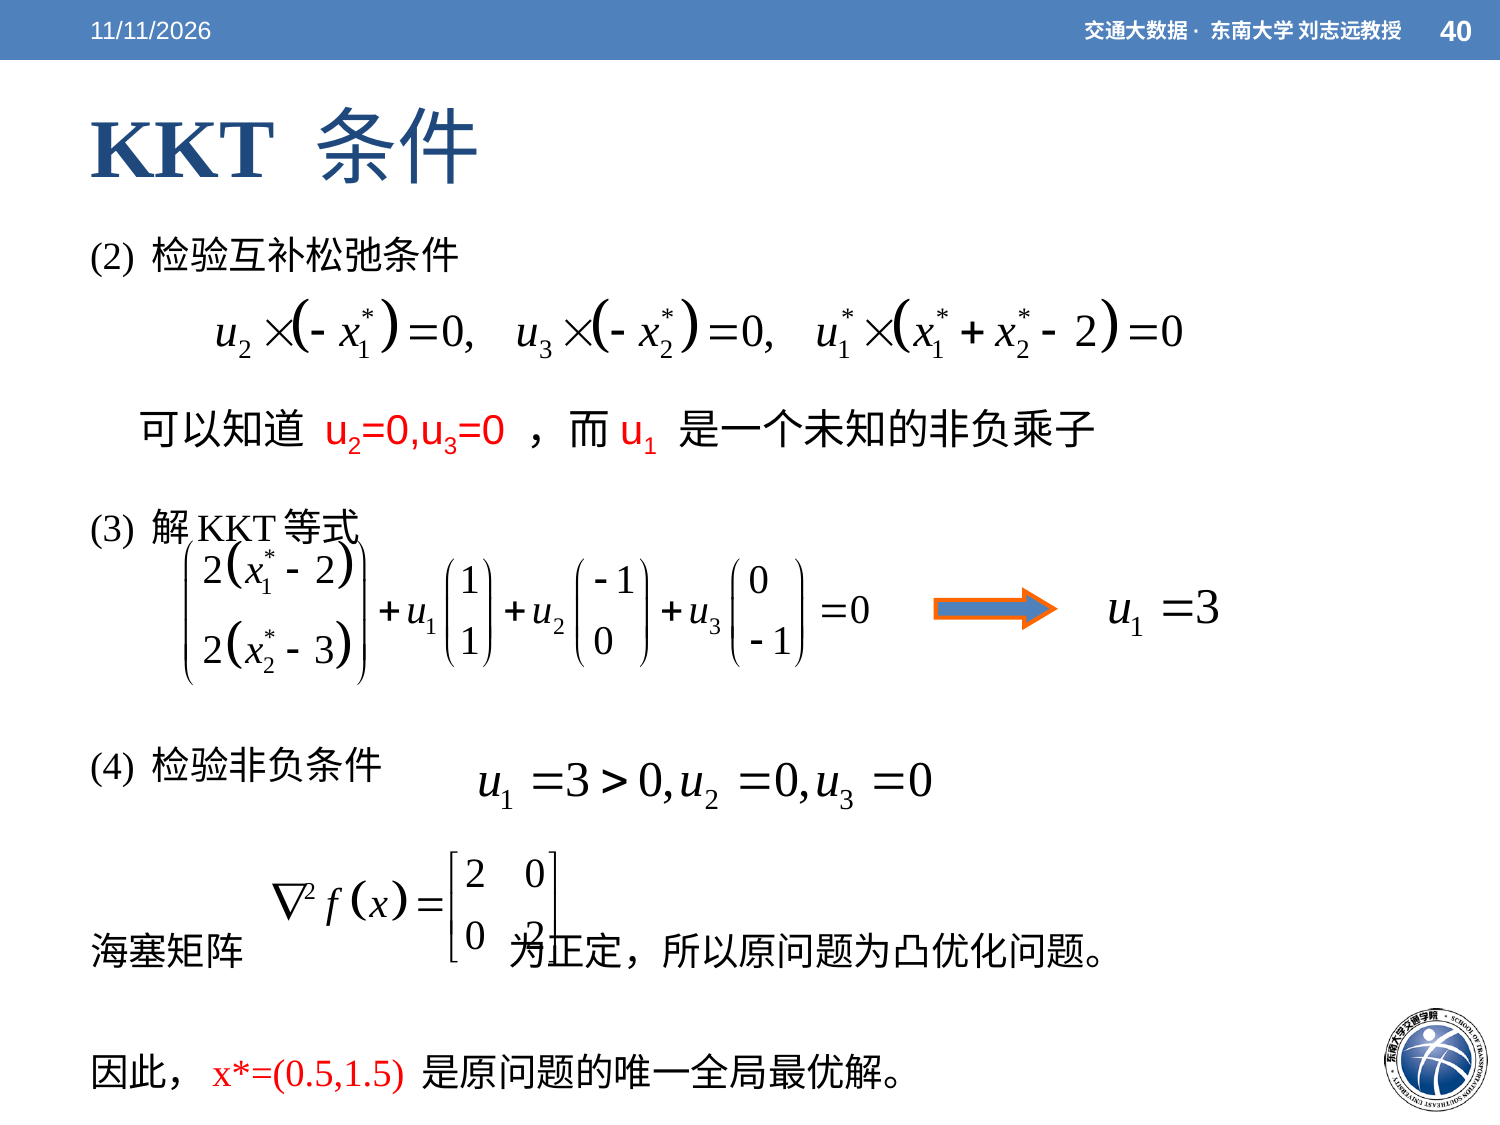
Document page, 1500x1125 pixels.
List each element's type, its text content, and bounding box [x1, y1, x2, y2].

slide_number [75, 3, 550, 57]
picture [1384, 1008, 1489, 1112]
slide_number 40 [1425, 3, 1500, 57]
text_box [179, 536, 1223, 691]
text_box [269, 846, 569, 969]
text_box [474, 752, 936, 816]
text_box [212, 296, 1189, 375]
title KKT 条件 [75, 63, 1425, 223]
list (2) 检验互补松弛条件 (3) 解KKT等式 (4) 检验非负条件 海塞矩阵 为正定，所以原问题为凸优化问题。 因此，x*=(0.5,1.5) 是原问题的唯一全局最优解。 [75, 223, 1425, 1105]
text_box 可以知道 u2=0,u3=0 ，而u1 是一个未知的非负乘子 [123, 395, 1500, 467]
footer 交通大数据· 东南大学 刘志远教授 [624, 3, 1418, 57]
